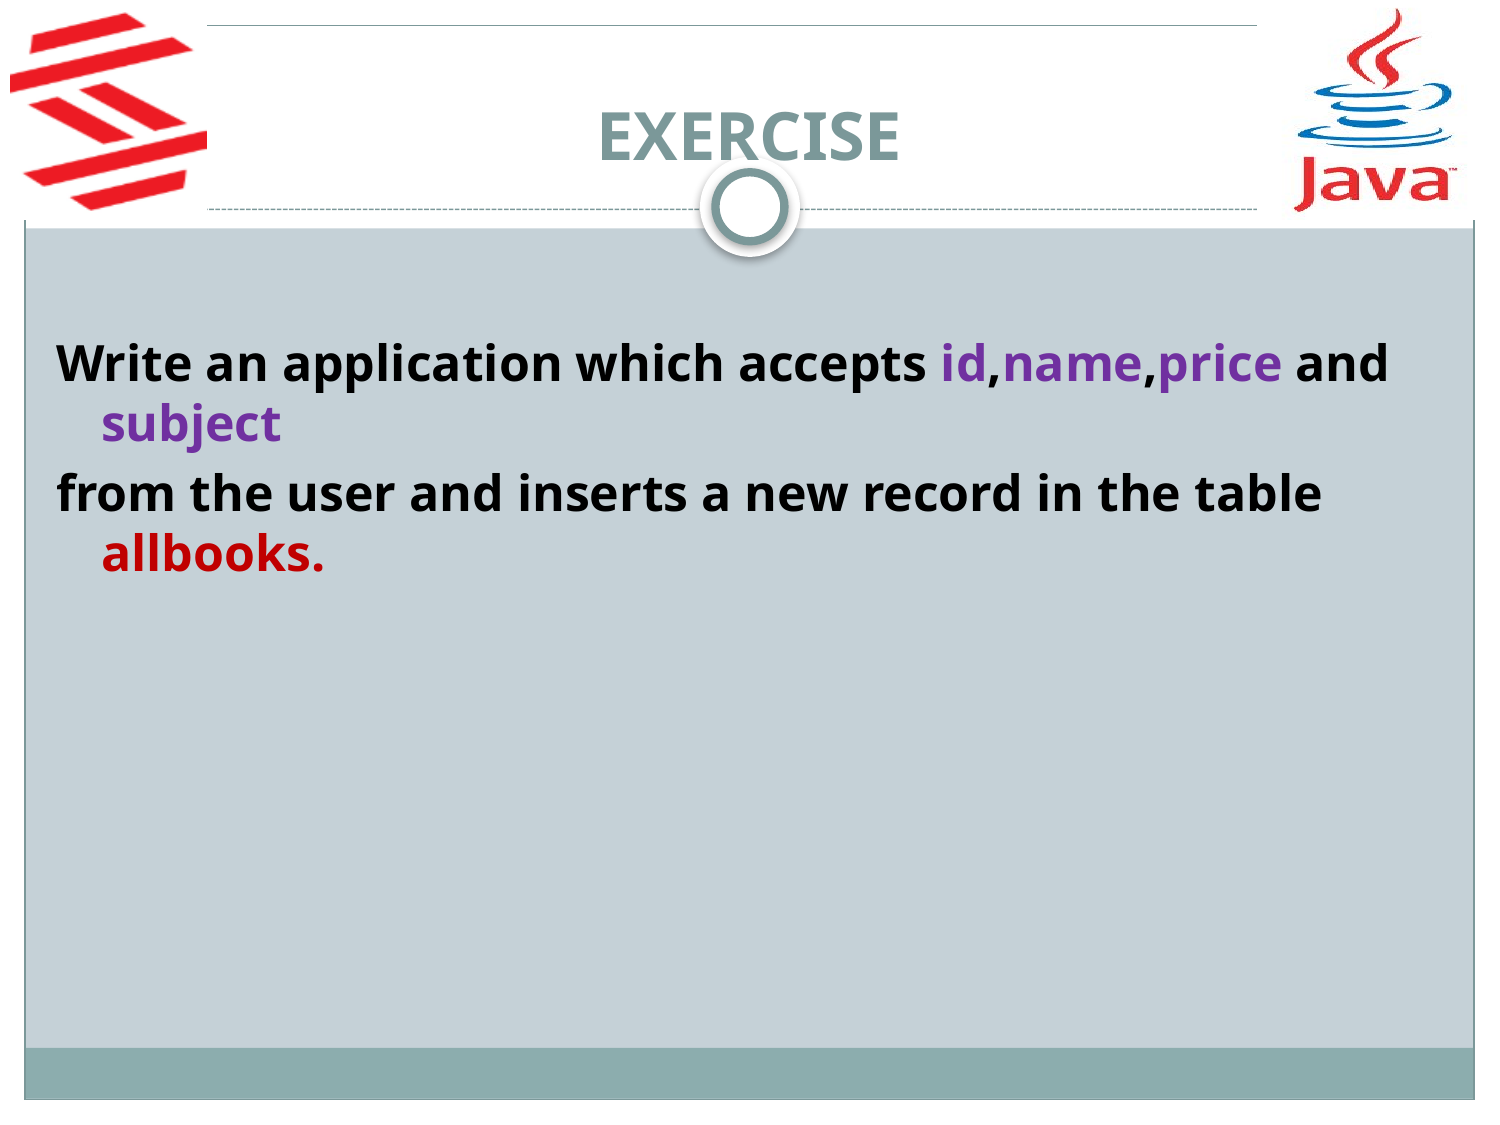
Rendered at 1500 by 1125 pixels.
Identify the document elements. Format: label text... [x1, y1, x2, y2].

picture [1257, 0, 1483, 221]
list Write an application which accepts id,name,price and subject from the user and inserts a new record in the table allbooks. [41, 246, 1471, 1083]
title EXERCISE [213, 19, 1250, 182]
picture [10, 11, 207, 221]
